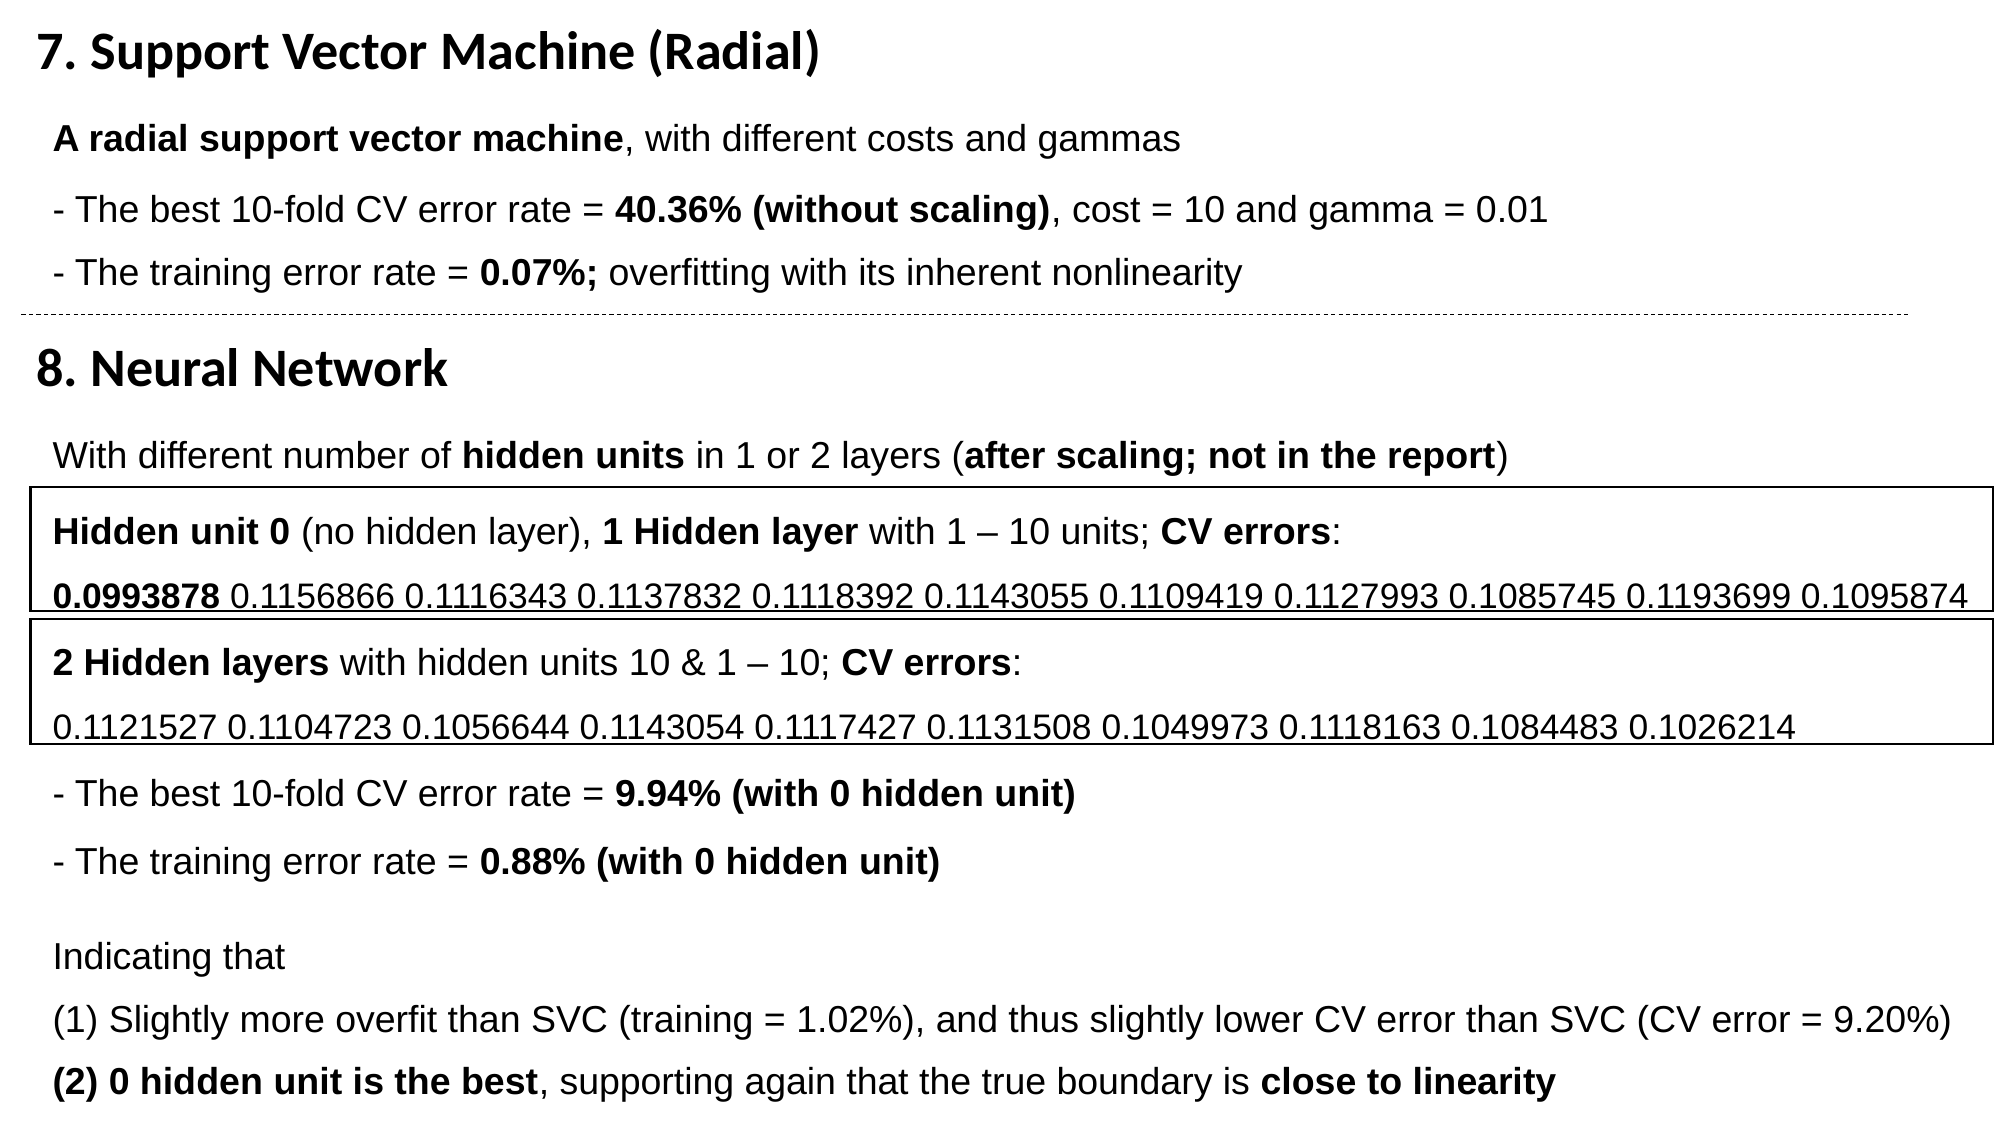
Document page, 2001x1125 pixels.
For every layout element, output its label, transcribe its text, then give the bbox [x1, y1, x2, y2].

text_box A radial support vector machine, with different costs and gammas [37, 89, 1911, 160]
text_box With different number of hidden units in 1 or 2 layers (after scaling; not in the report) [37, 405, 1911, 476]
text_box [29, 486, 1994, 612]
text_box 7. Support Vector Machine (Radial) [21, 8, 1053, 88]
text_box Hidden unit 0 (no hidden layer), 1 Hidden layer with 1 – 10 units; CV errors: 0.0993878 0.1156866 0.1116343 0.1137832 0.1118392 0.1143055 0.1109419 0.1127993 0.1085745 0.1193699 0.1095874 2 Hidden layers with hidden units 10 & 1 – 10; CV errors: 0.1121527 0.1104723 0.1056644 0.1143054 0.1117427 0.1131508 0.1049973 0.1118163 0.1084483 0.1026214 - The best 10-fold CV error rate = 9.94% (with 0 hidden unit) - The training error rate = 0.88% (with 0 hidden unit) [37, 476, 2000, 890]
text_box - The best 10-fold CV error rate = 40.36% (without scaling), cost = 10 and gamma = 0.01 - The training error rate = 0.07%; overfitting with its inherent nonlinearity [37, 160, 1911, 300]
text_box 8. Neural Network [21, 325, 1053, 405]
text_box [29, 618, 1994, 745]
text_box Indicating that Slightly more overfit than SVC (training = 1.02%), and thus slightly lower CV error than SVC (CV error = 9.20%) 0 hidden unit is the best, supporting again that the true boundary is close to linearity [37, 907, 1982, 1110]
